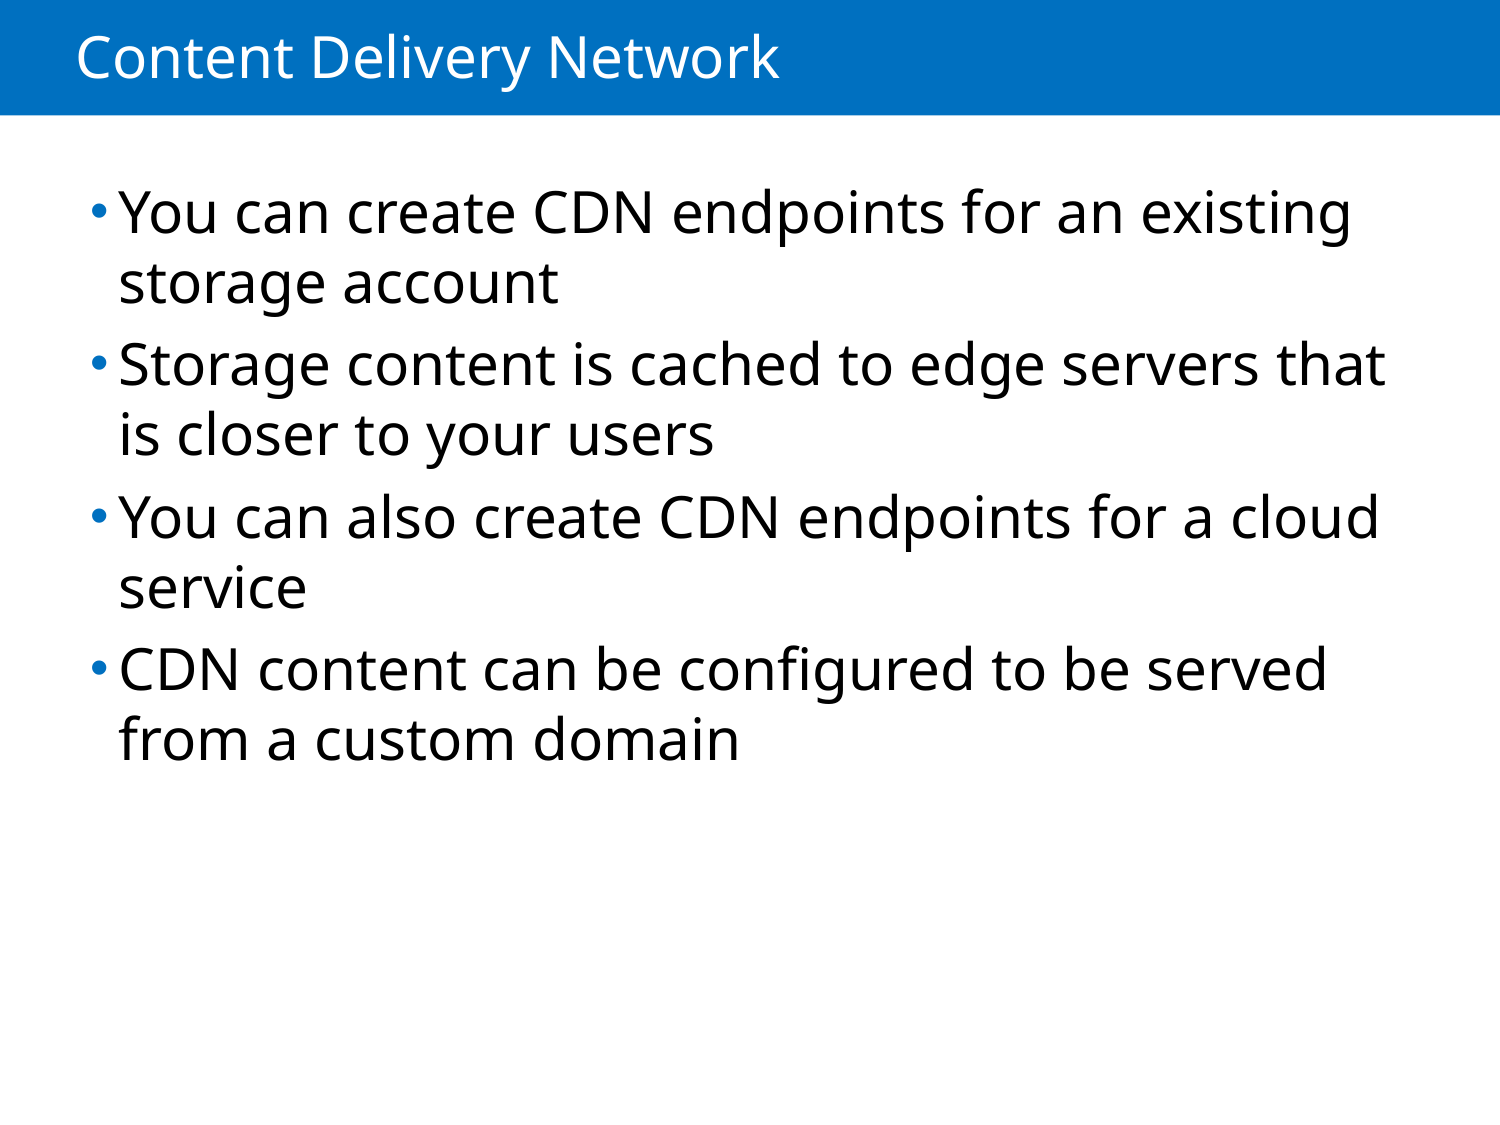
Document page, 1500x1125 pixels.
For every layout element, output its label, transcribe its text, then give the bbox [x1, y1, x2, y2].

text_box You can create CDN endpoints for an existing storage account Storage content is cached to edge servers that is closer to your users You can also create CDN endpoints for a cloud service CDN content can be configured to be served from a custom domain [75, 167, 1408, 1012]
title Content Delivery Network [75, 0, 1351, 122]
